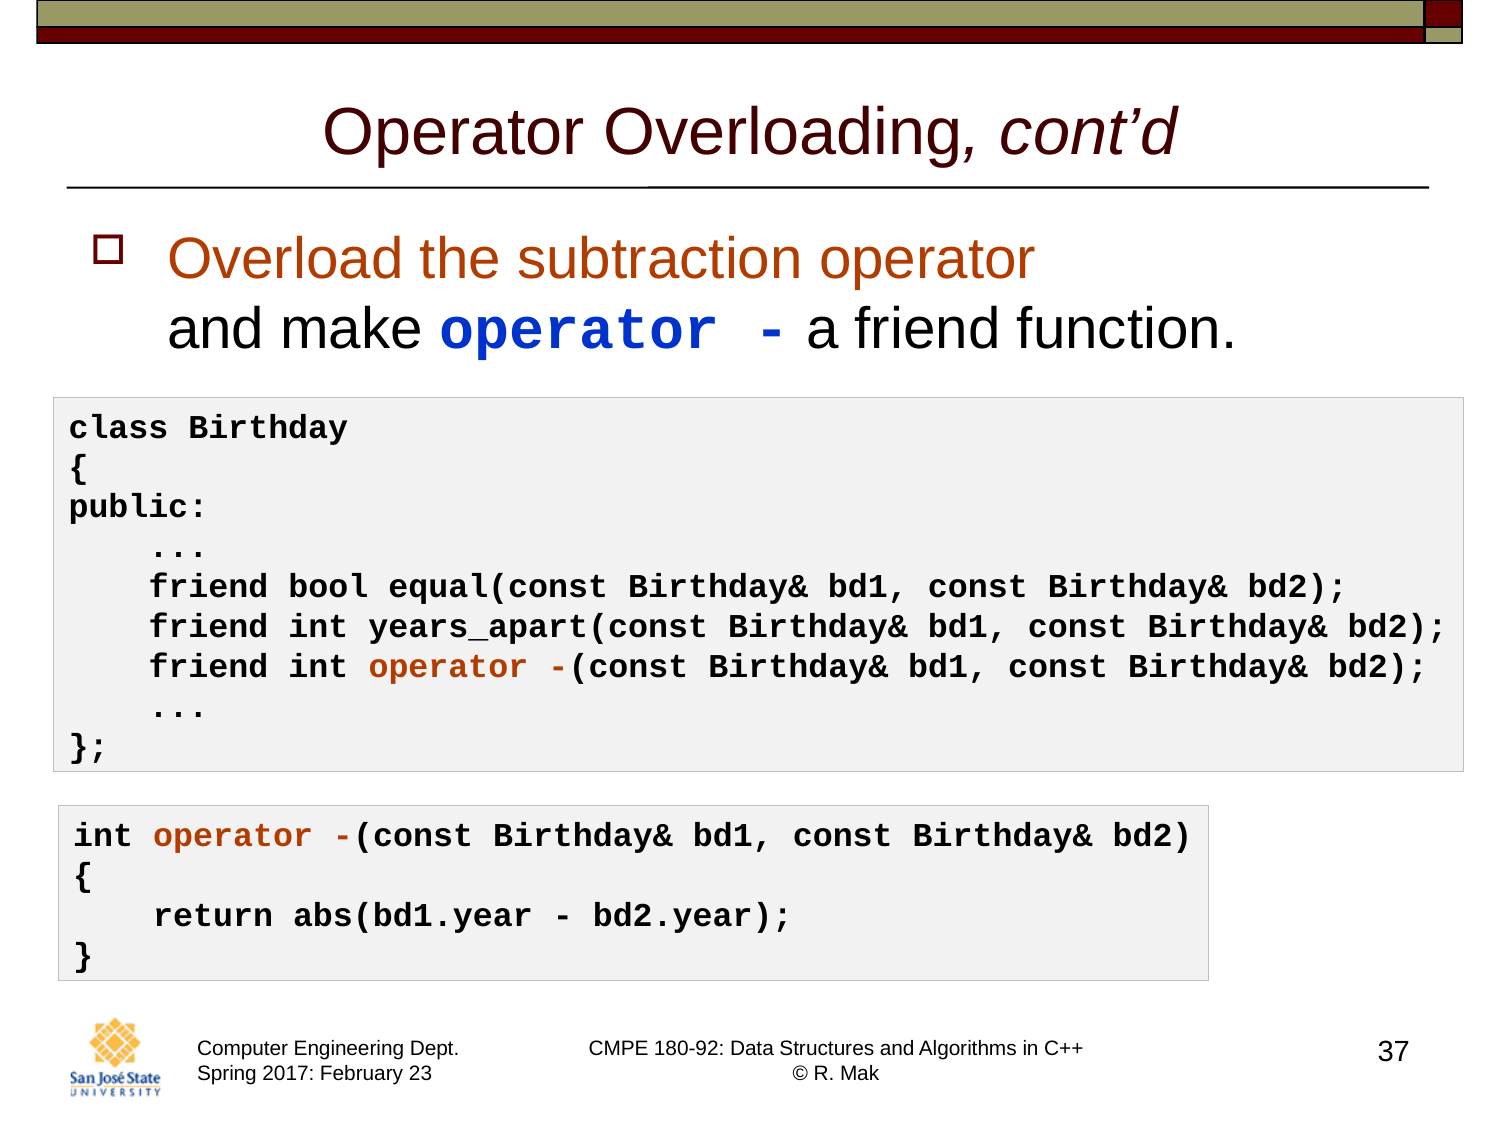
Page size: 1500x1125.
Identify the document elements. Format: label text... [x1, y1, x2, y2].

text_box int operator -(const Birthday& bd1, const Birthday& bd2) { return abs(bd1.year - bd2.year); } [58, 805, 1209, 981]
slide_number 37 [1112, 1025, 1425, 1100]
picture [60, 1012, 166, 1112]
text_box class Birthday { public: ... friend bool equal(const Birthday& bd1, const Birthday& bd2); friend int years_apart(const Birthday& bd1, const Birthday& bd2); friend int operator -(const Birthday& bd1, const Birthday& bd2); ... }; [53, 397, 1464, 772]
title Operator Overloading, cont’d [75, 67, 1425, 175]
list Overload the subtraction operator and make operator - a friend function. [75, 212, 1425, 379]
